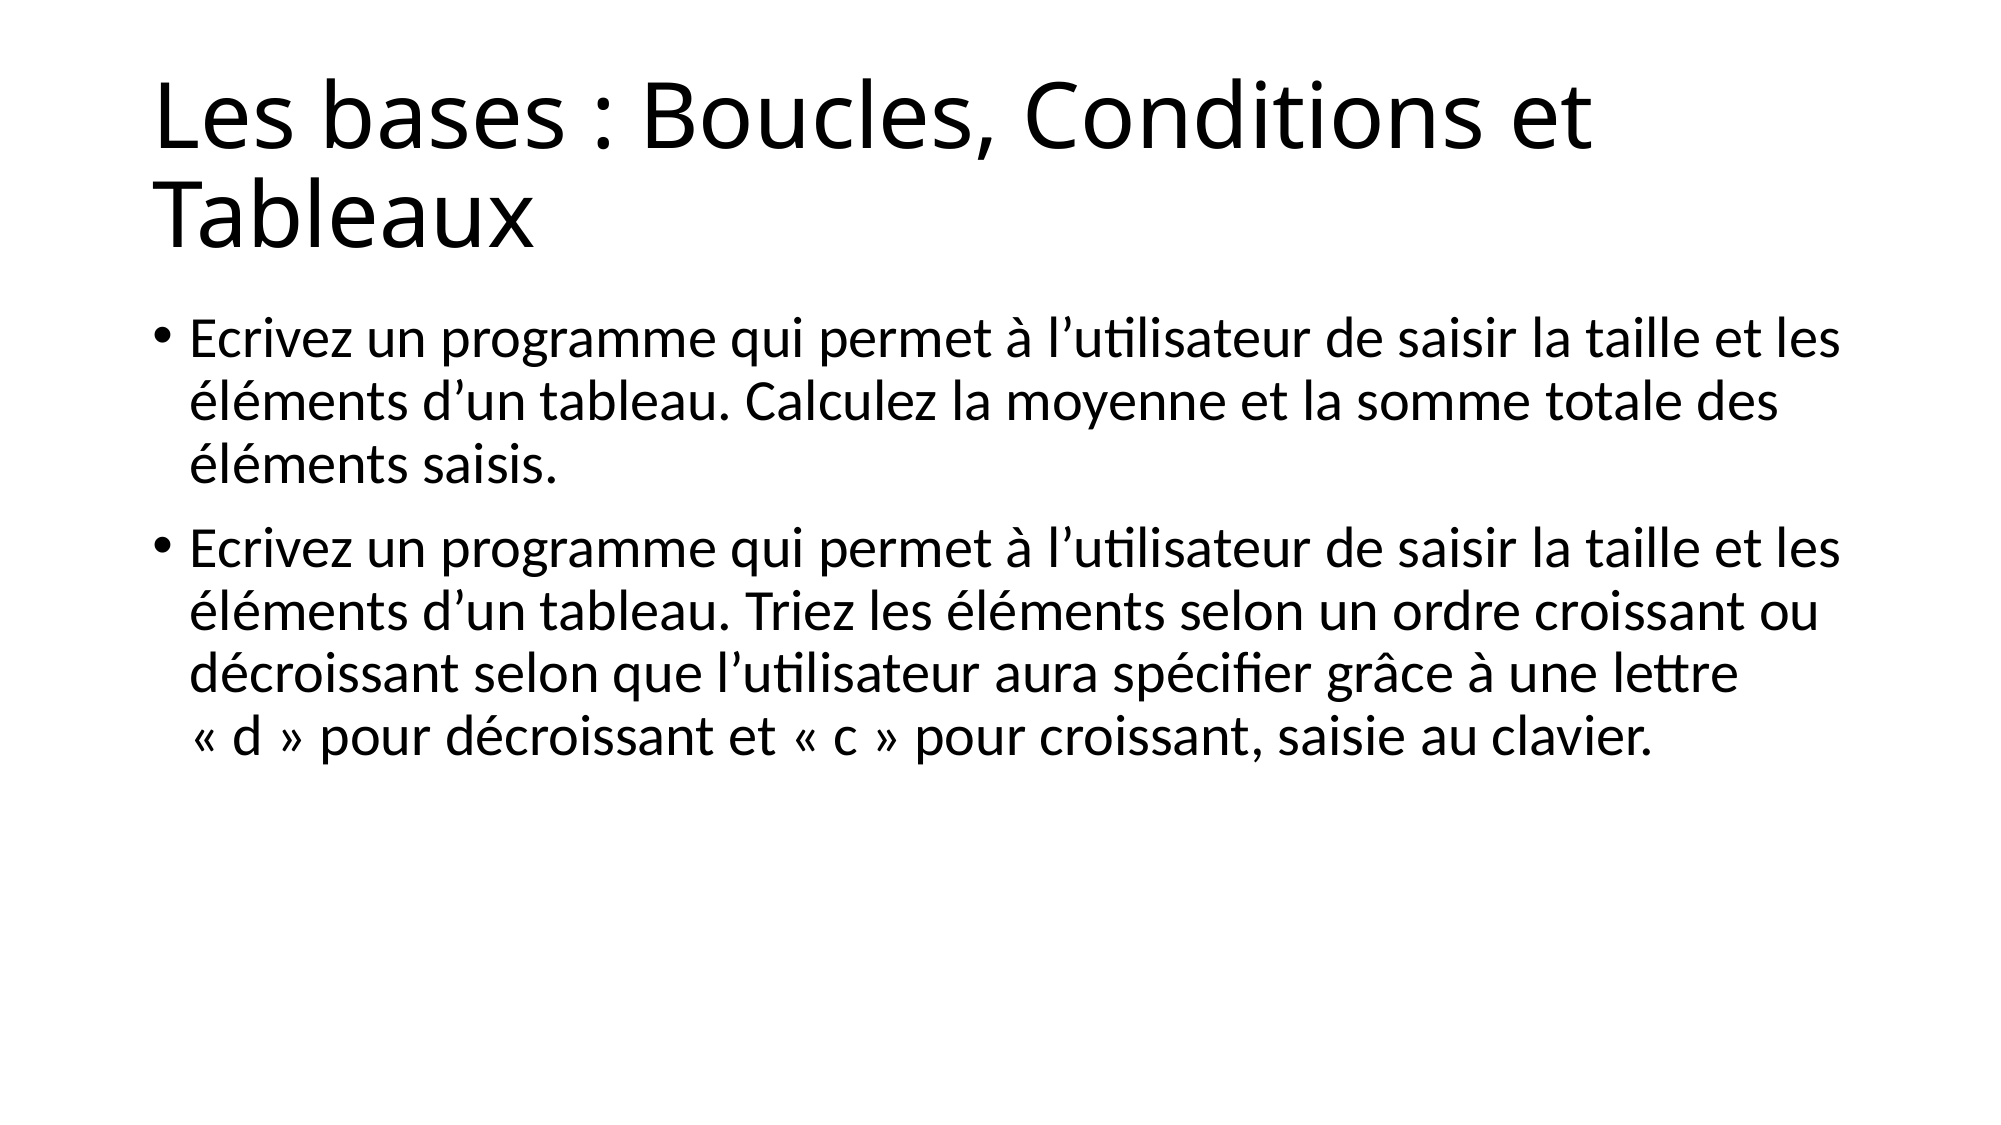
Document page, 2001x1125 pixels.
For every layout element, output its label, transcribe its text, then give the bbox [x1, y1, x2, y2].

title Les bases : Boucles, Conditions et Tableaux [137, 59, 1863, 278]
list Ecrivez un programme qui permet à l’utilisateur de saisir la taille et les éléments d’un tableau. Calculez la moyenne et la somme totale des éléments saisis. Ecrivez un programme qui permet à l’utilisateur de saisir la taille et les éléments d’un tableau. Triez les éléments selon un ordre croissant ou décroissant selon que l’utilisateur aura spécifier grâce à une lettre « d » pour décroissant et « c » pour croissant, saisie au clavier. [137, 299, 1863, 1014]
